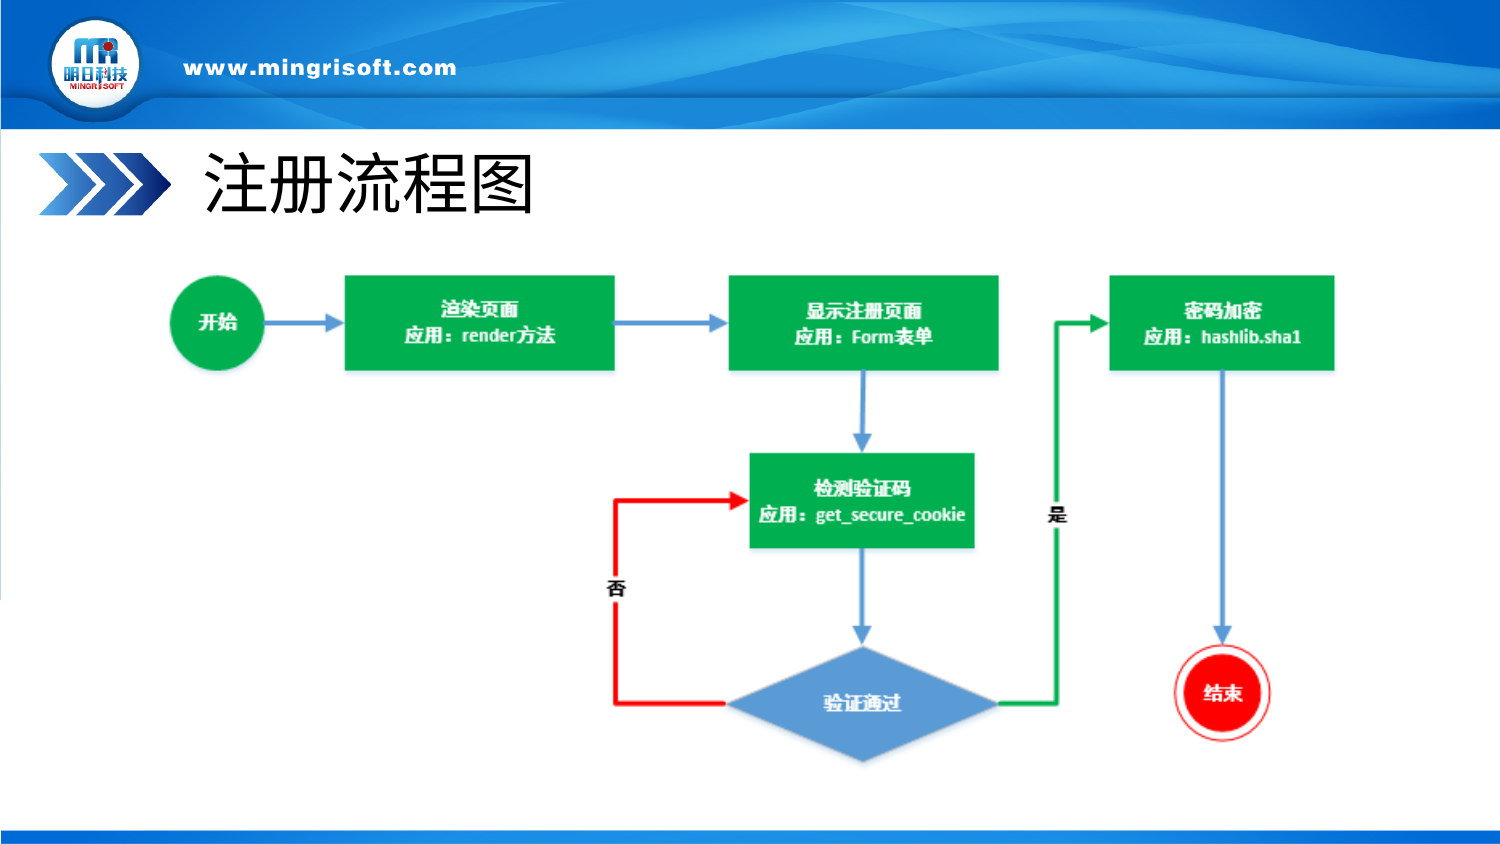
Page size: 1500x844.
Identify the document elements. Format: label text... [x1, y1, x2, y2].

text_box 注册流程图 [187, 134, 1100, 235]
picture [0, 0, 1500, 844]
